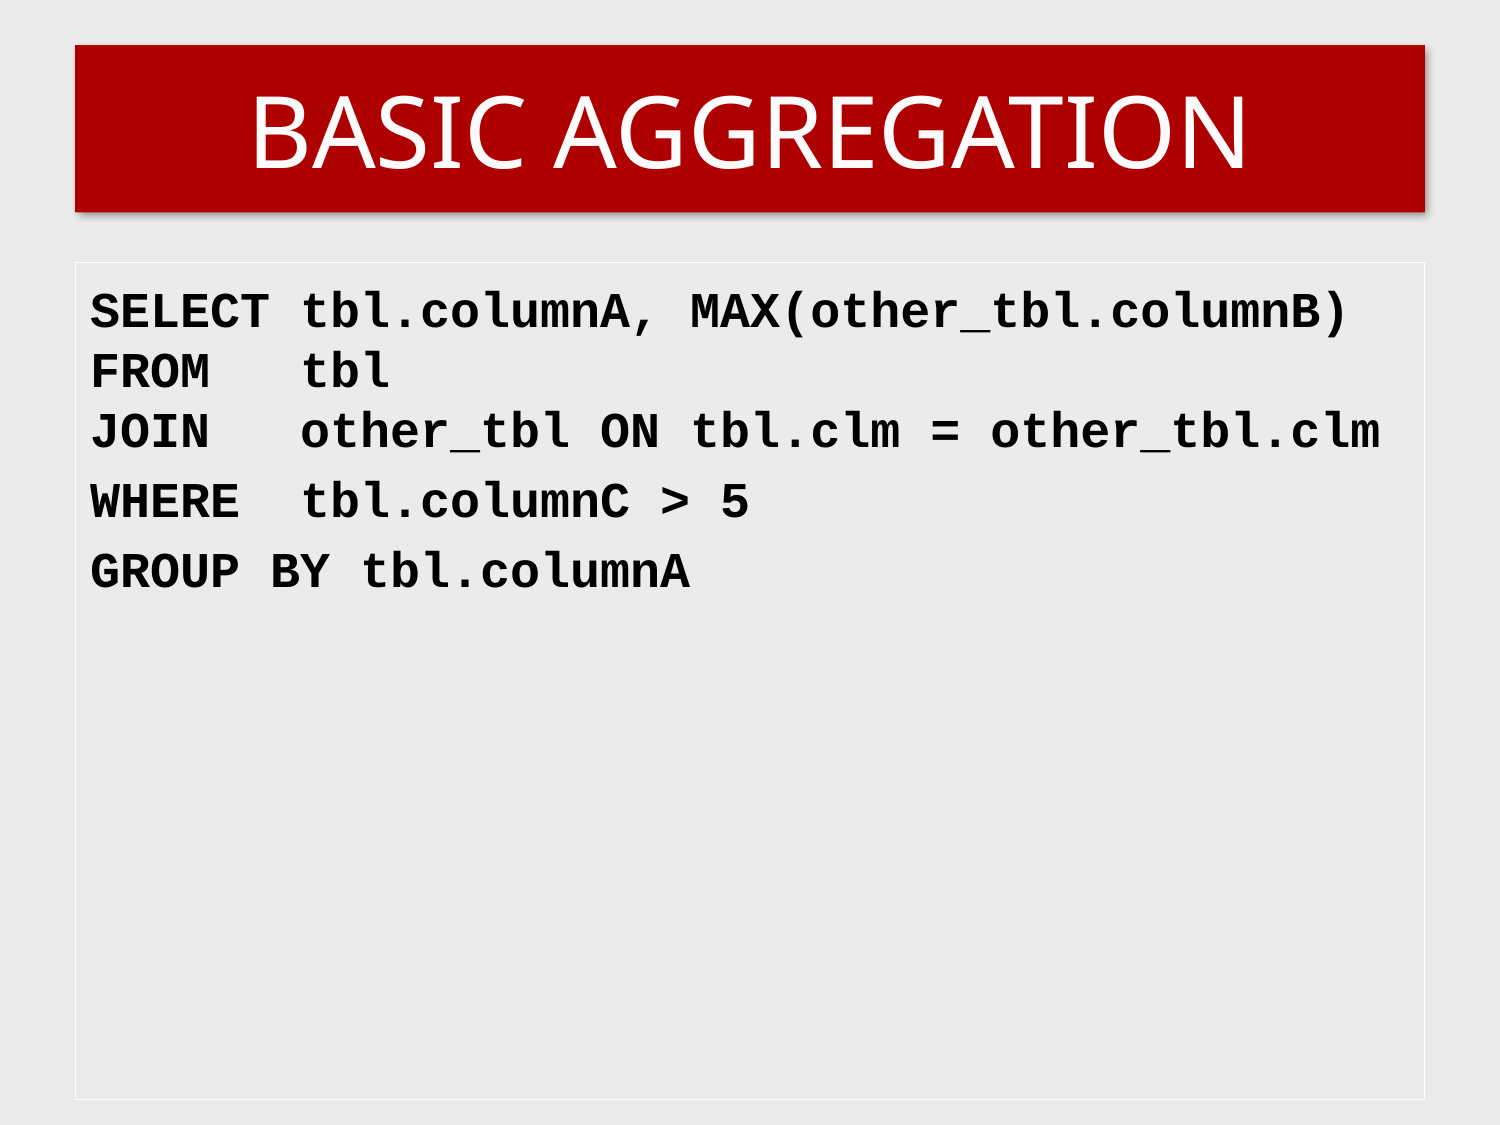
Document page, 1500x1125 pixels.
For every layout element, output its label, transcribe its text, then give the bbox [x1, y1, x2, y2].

title BASIC AGGREGATION [75, 45, 1425, 213]
list SELECT tbl.columnA, MAX(other_tbl.columnB) FROM tbl JOIN other_tbl ON tbl.clm = other_tbl.clm WHERE tbl.columnC > 5 GROUP BY tbl.columnA [75, 262, 1425, 1100]
